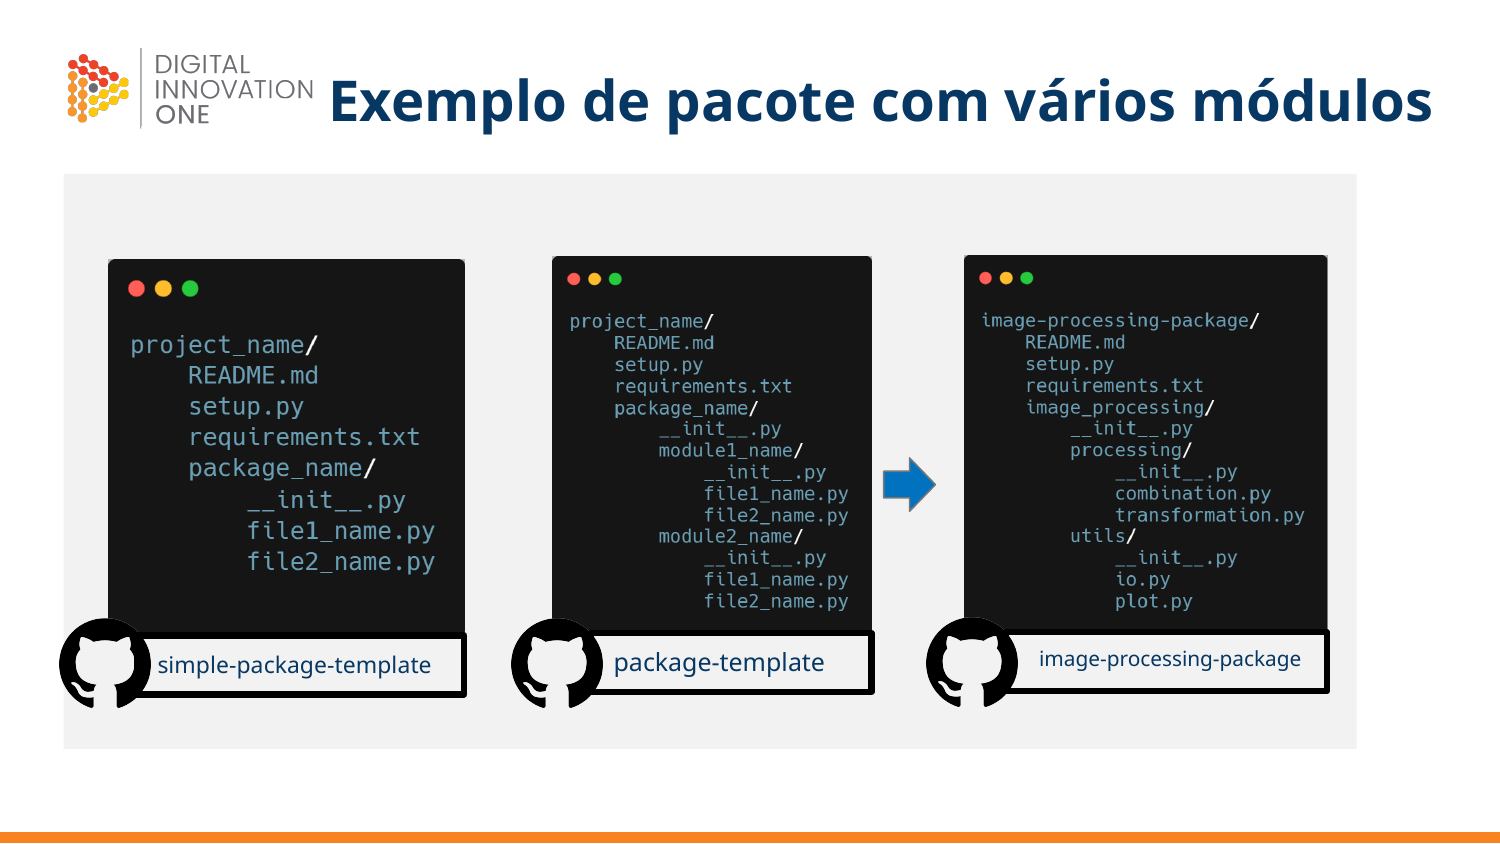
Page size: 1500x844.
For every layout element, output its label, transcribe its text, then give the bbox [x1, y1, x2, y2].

text_box [0, 832, 1500, 843]
subtitle Exemplo de pacote com vários módulos [51, 50, 1449, 148]
picture [50, 39, 331, 138]
text_box [883, 457, 936, 512]
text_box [59, 617, 468, 709]
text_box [511, 617, 872, 709]
picture [552, 255, 872, 617]
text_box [926, 616, 1328, 708]
text_box [63, 173, 1357, 749]
picture [108, 257, 465, 617]
picture [962, 255, 1328, 616]
